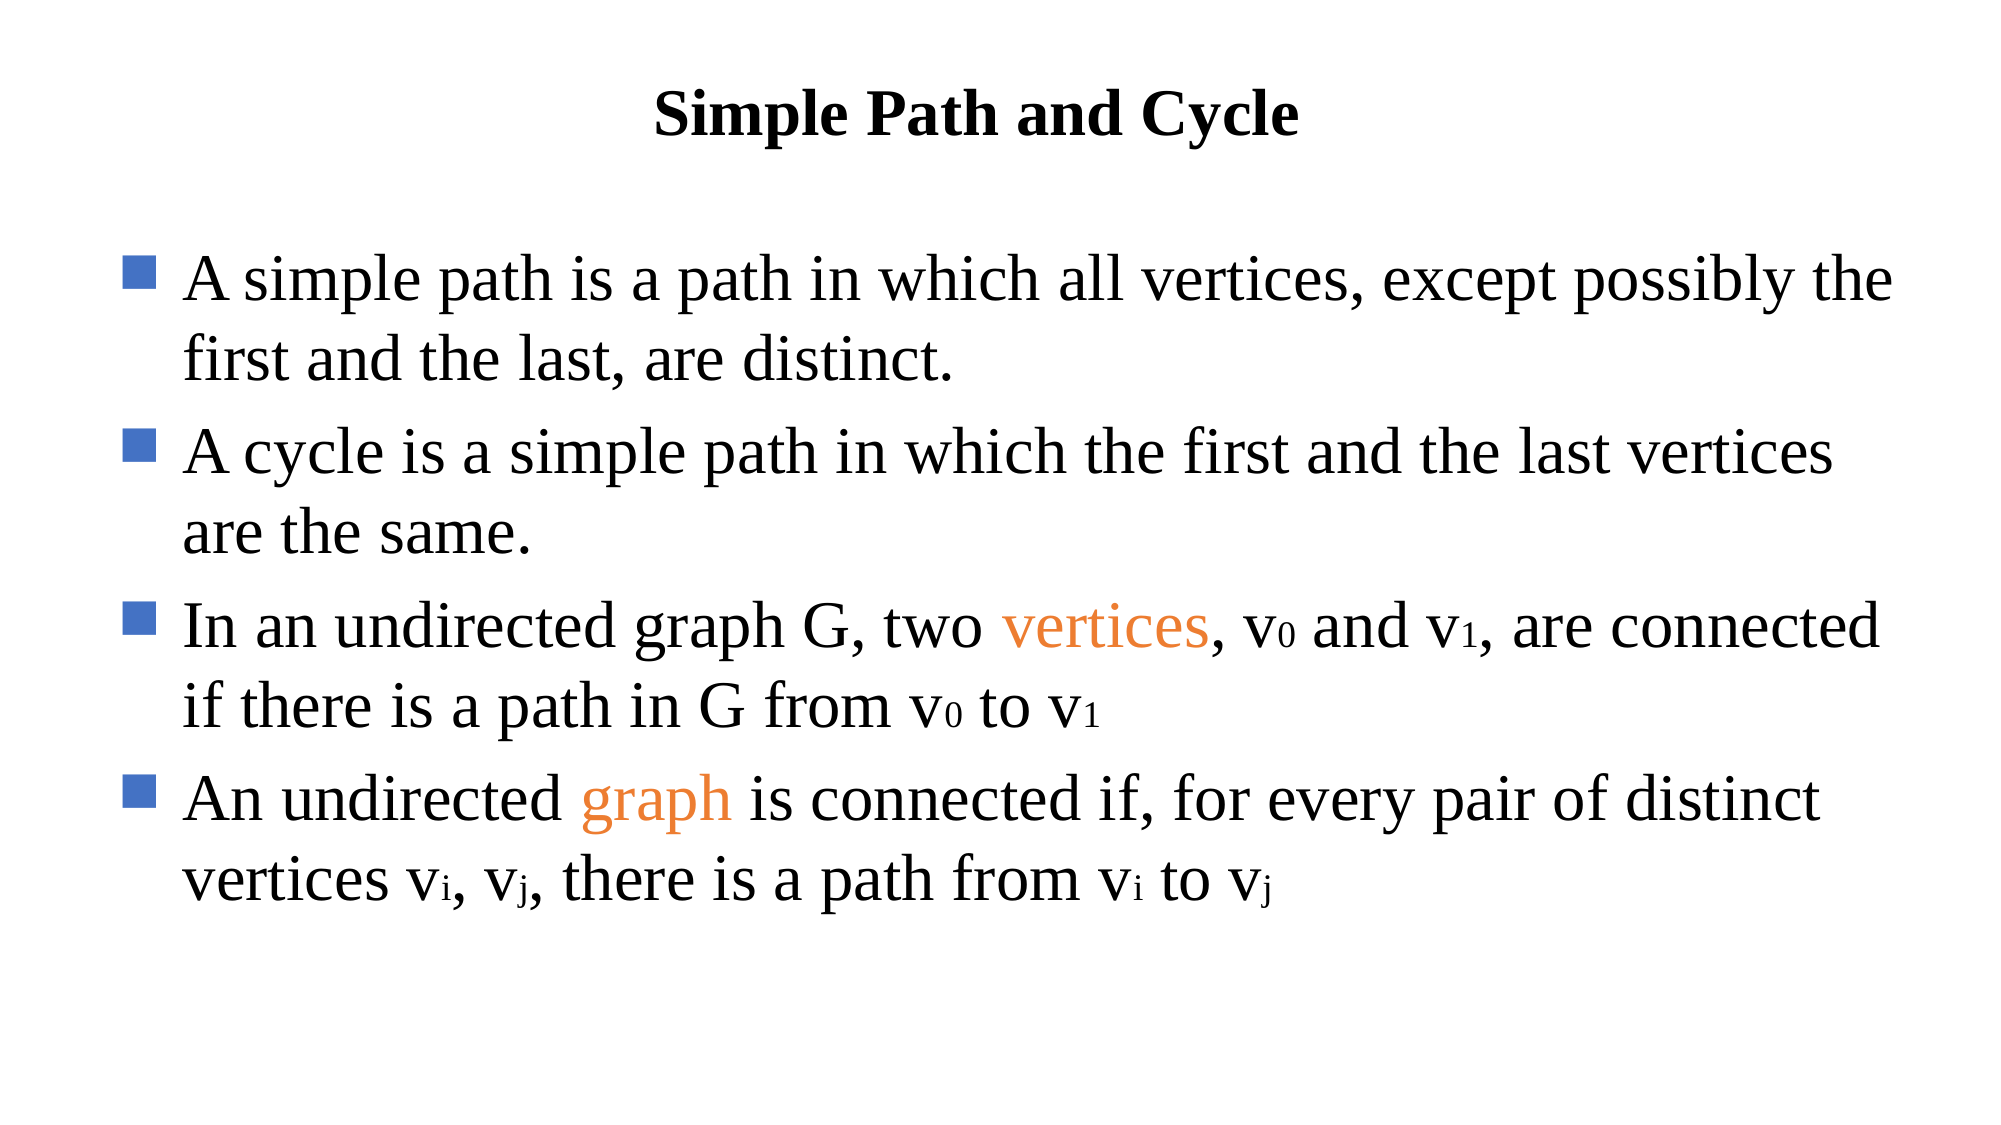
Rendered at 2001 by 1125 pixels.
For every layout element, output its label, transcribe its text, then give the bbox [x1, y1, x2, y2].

title Simple Path and Cycle [302, 38, 1653, 189]
text_box A simple path is a path in which all vertices, except possibly the first and the last, are distinct. A cycle is a simple path in which the first and the last vertices are the same. In an undirected graph G, two vertices, v0 and v1, are connected if there is a path in G from v0 to v1 An undirected graph is connected if, for every pair of distinct vertices vi, vj, there is a path from vi to vj [111, 226, 1950, 1050]
